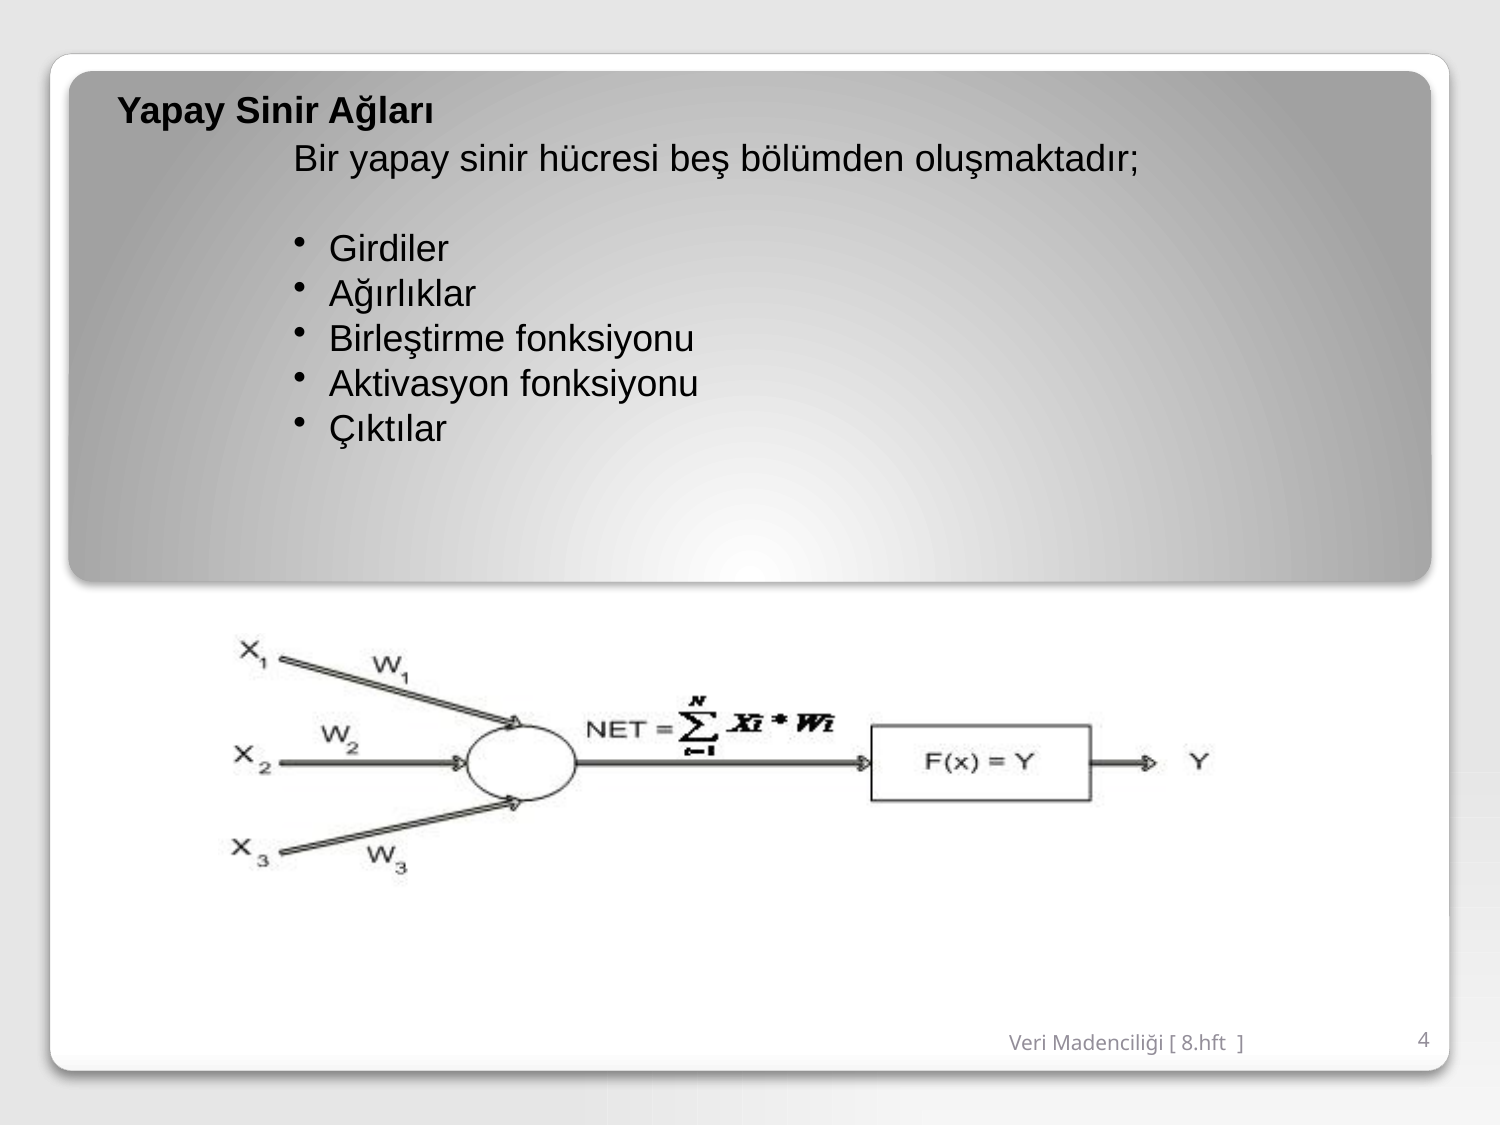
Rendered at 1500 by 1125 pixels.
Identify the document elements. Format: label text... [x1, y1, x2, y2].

text_box Veri Madenciliği [ 8.hft ] [994, 1002, 1369, 1063]
picture [218, 632, 1247, 891]
text_box Yapay Sinir Ağları [102, 78, 460, 139]
text_box Bir yapay sinir hücresi beş bölümden oluşmaktadır; Girdiler Ağırlıklar Birleştirme fonksiyonu Aktivasyon fonksiyonu Çıktılar [278, 126, 1155, 502]
text_box 4 [1369, 1002, 1445, 1063]
